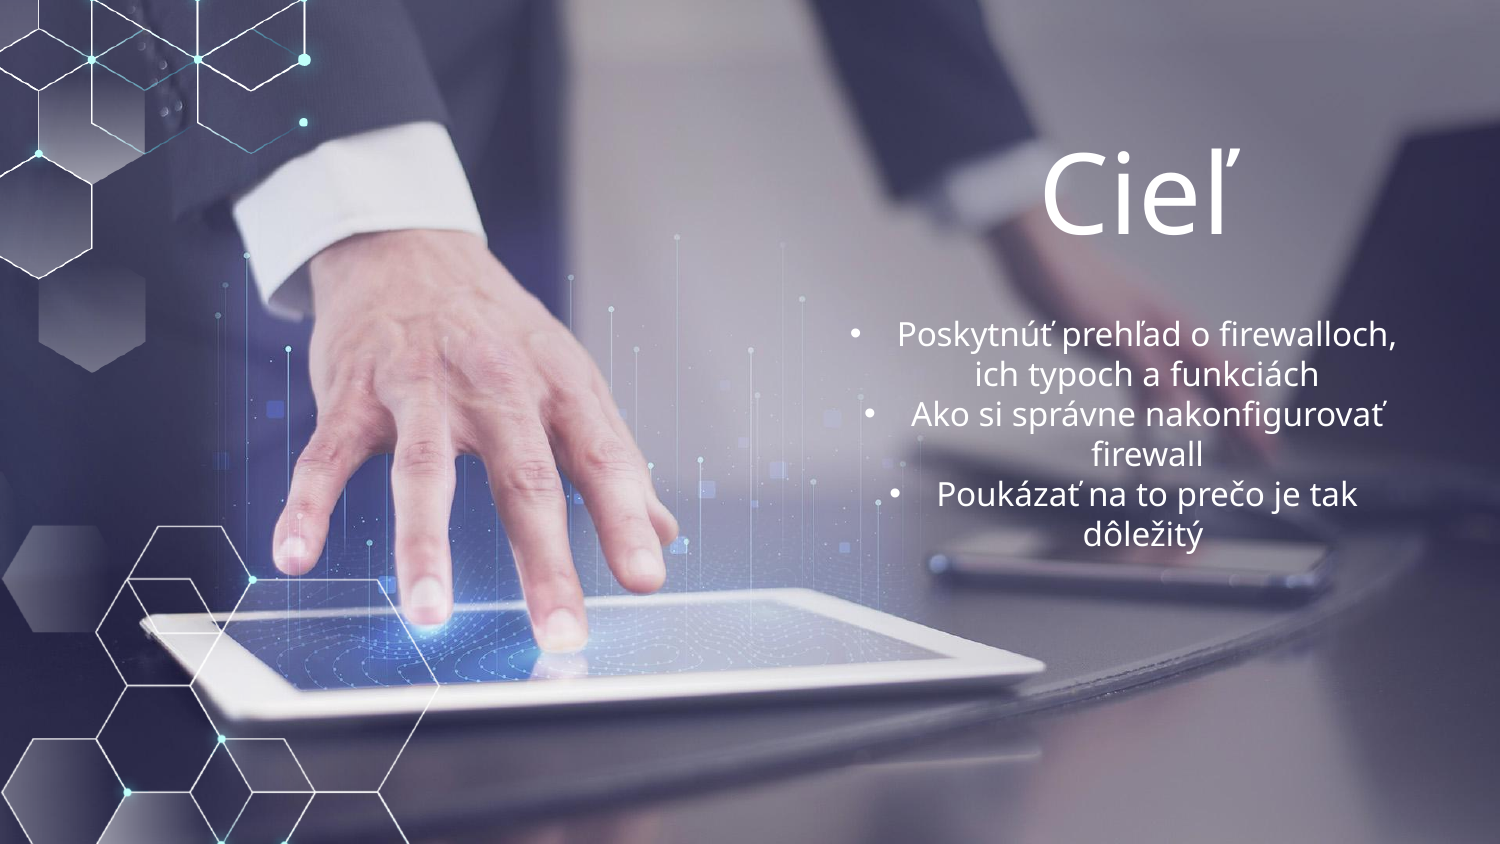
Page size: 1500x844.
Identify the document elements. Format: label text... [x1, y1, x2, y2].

picture [0, 0, 1500, 844]
subtitle Poskytnúť prehľad o firewalloch, ich typoch a funkciách Ako si správne nakonfigurovať firewall Poukázať na to prečo je tak dôležitý [828, 298, 1420, 748]
title Cieľ [850, 106, 1420, 298]
